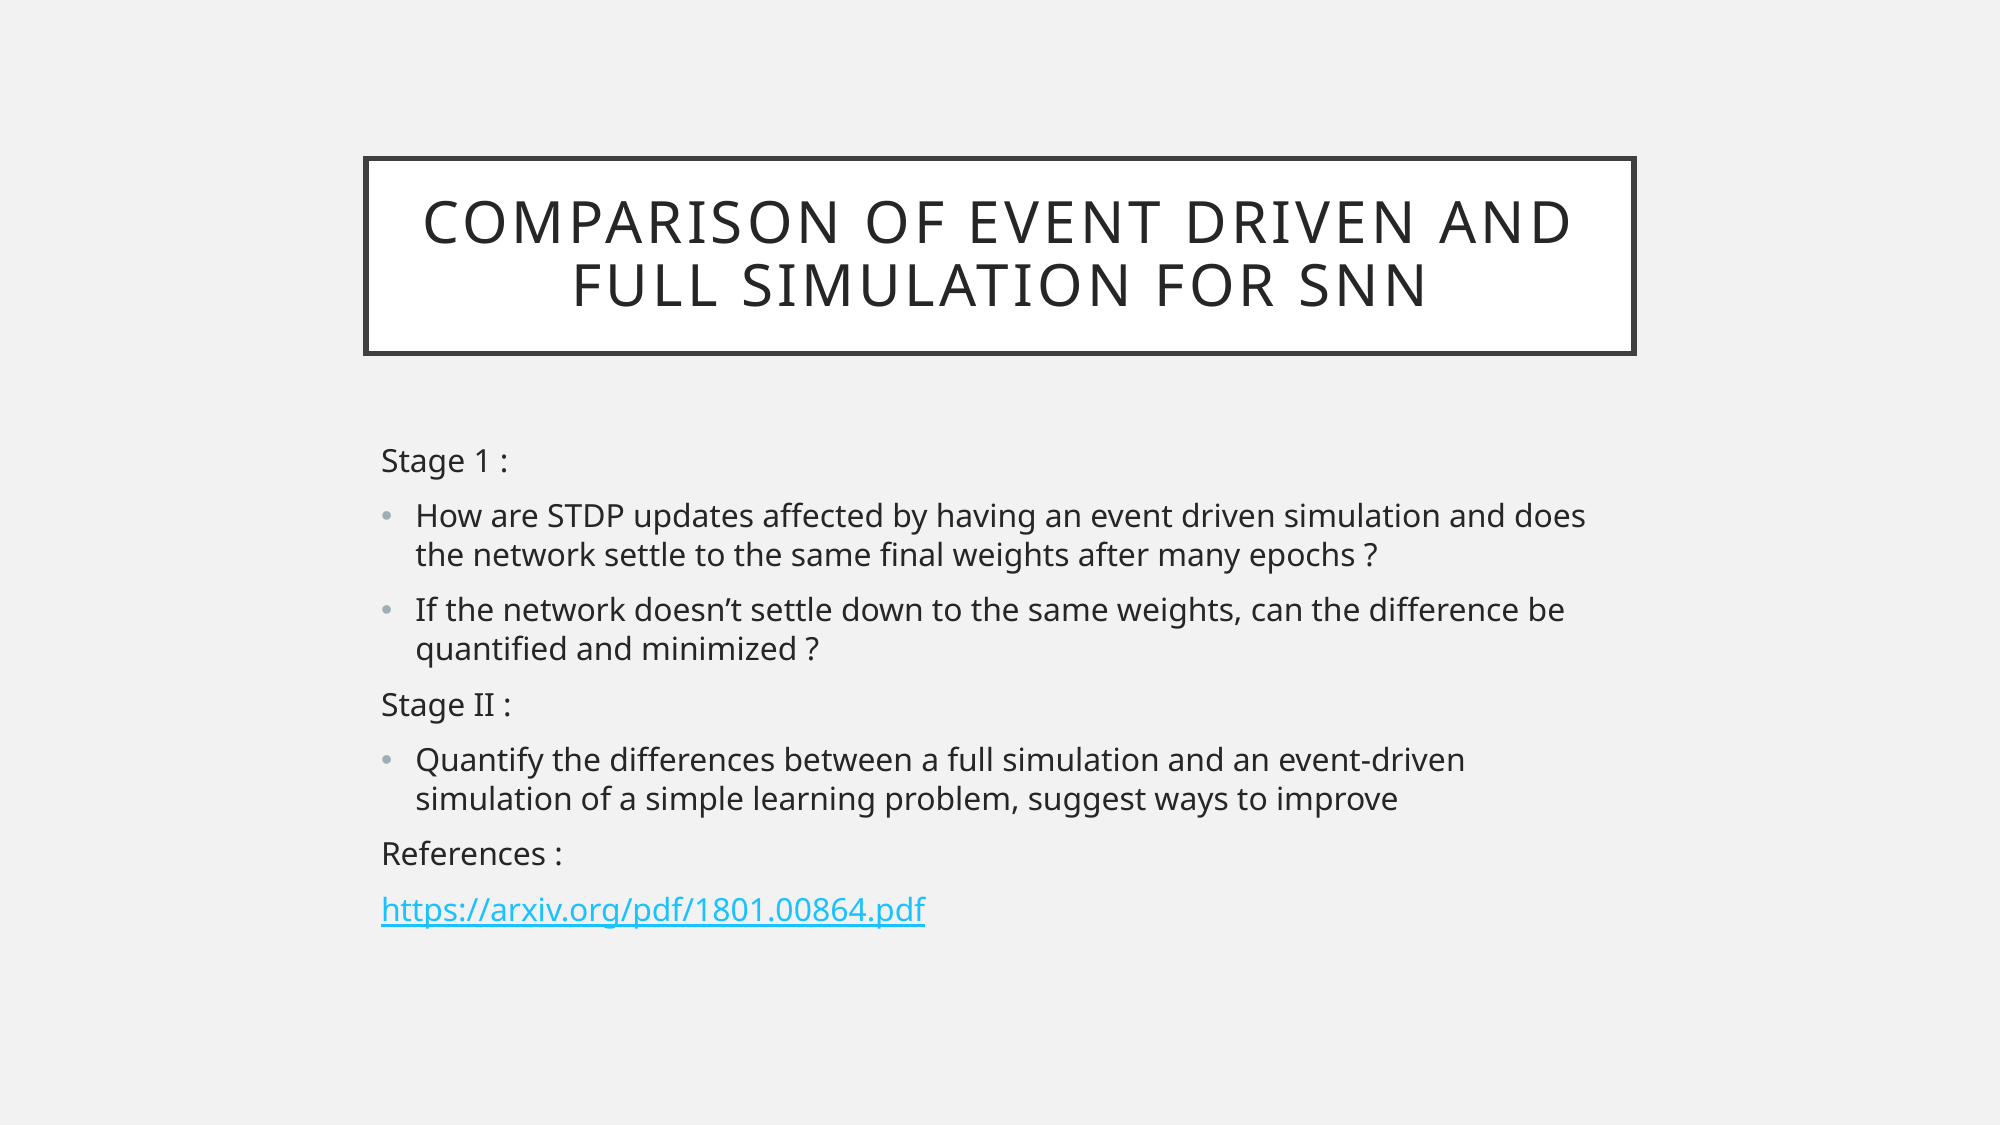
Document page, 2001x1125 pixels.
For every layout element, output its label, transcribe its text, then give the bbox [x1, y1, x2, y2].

title Comparison of event driven and full simulation for SNN [363, 156, 1637, 356]
list Stage 1 : How are STDP updates affected by having an event driven simulation and does the network settle to the same final weights after many epochs ? If the network doesn’t settle down to the same weights, can the difference be quantified and minimized ? Stage II : Quantify the differences between a full simulation and an event-driven simulation of a simple learning problem, suggest ways to improve References : https://arxiv.org/pdf/1801.00864.pdf [366, 432, 1634, 942]
